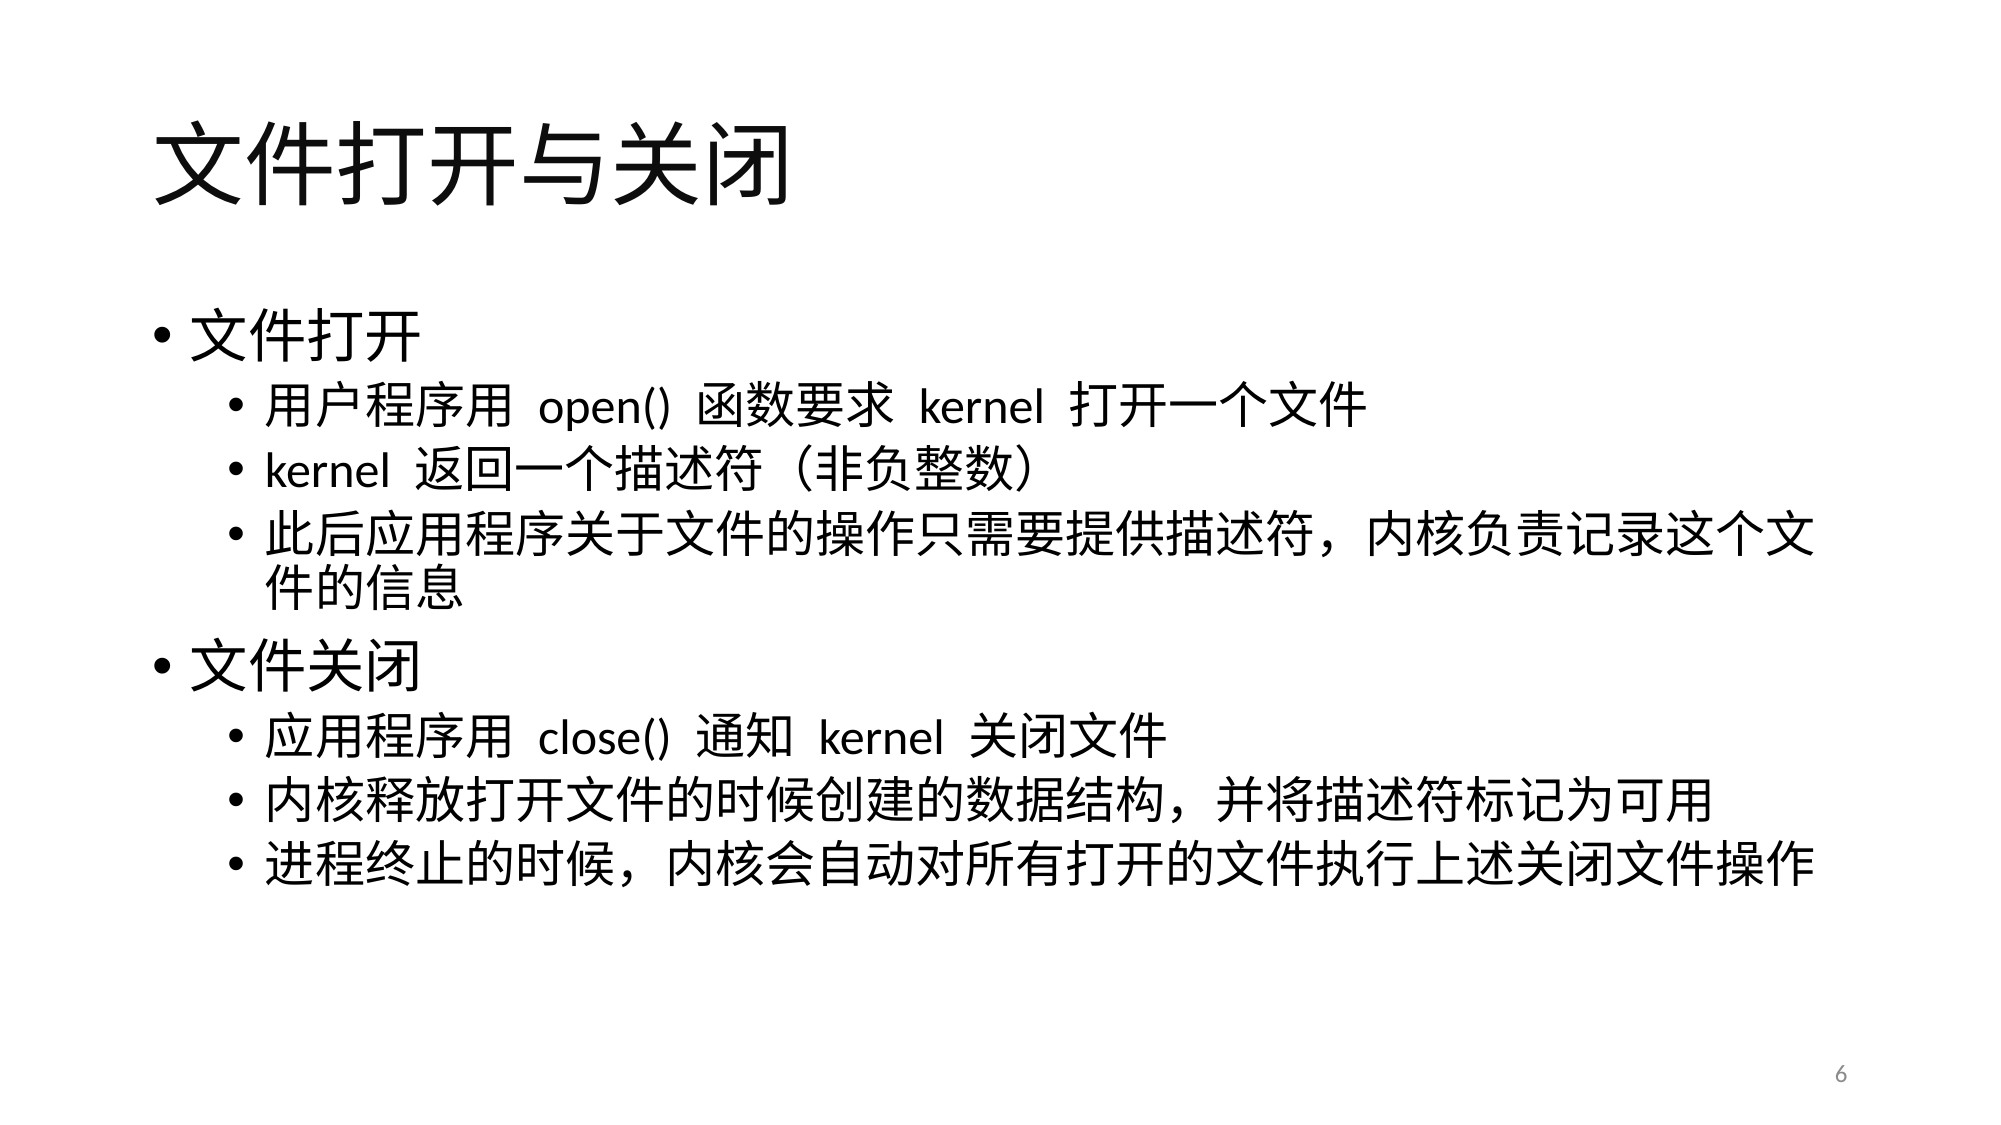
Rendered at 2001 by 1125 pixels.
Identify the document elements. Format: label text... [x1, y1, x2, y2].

title 文件打开与关闭 [137, 59, 1863, 278]
list 文件打开 用户程序用 open() 函数要求 kernel 打开一个文件 kernel 返回一个描述符（非负整数） 此后应用程序关于文件的操作只需要提供描述符，内核负责记录这个文件的信息 文件关闭 应用程序用 close() 通知 kernel 关闭文件 内核释放打开文件的时候创建的数据结构，并将描述符标记为可用 进程终止的时候，内核会自动对所有打开的文件执行上述关闭文件操作 [137, 299, 1863, 1014]
slide_number 6 [1412, 1042, 1863, 1103]
